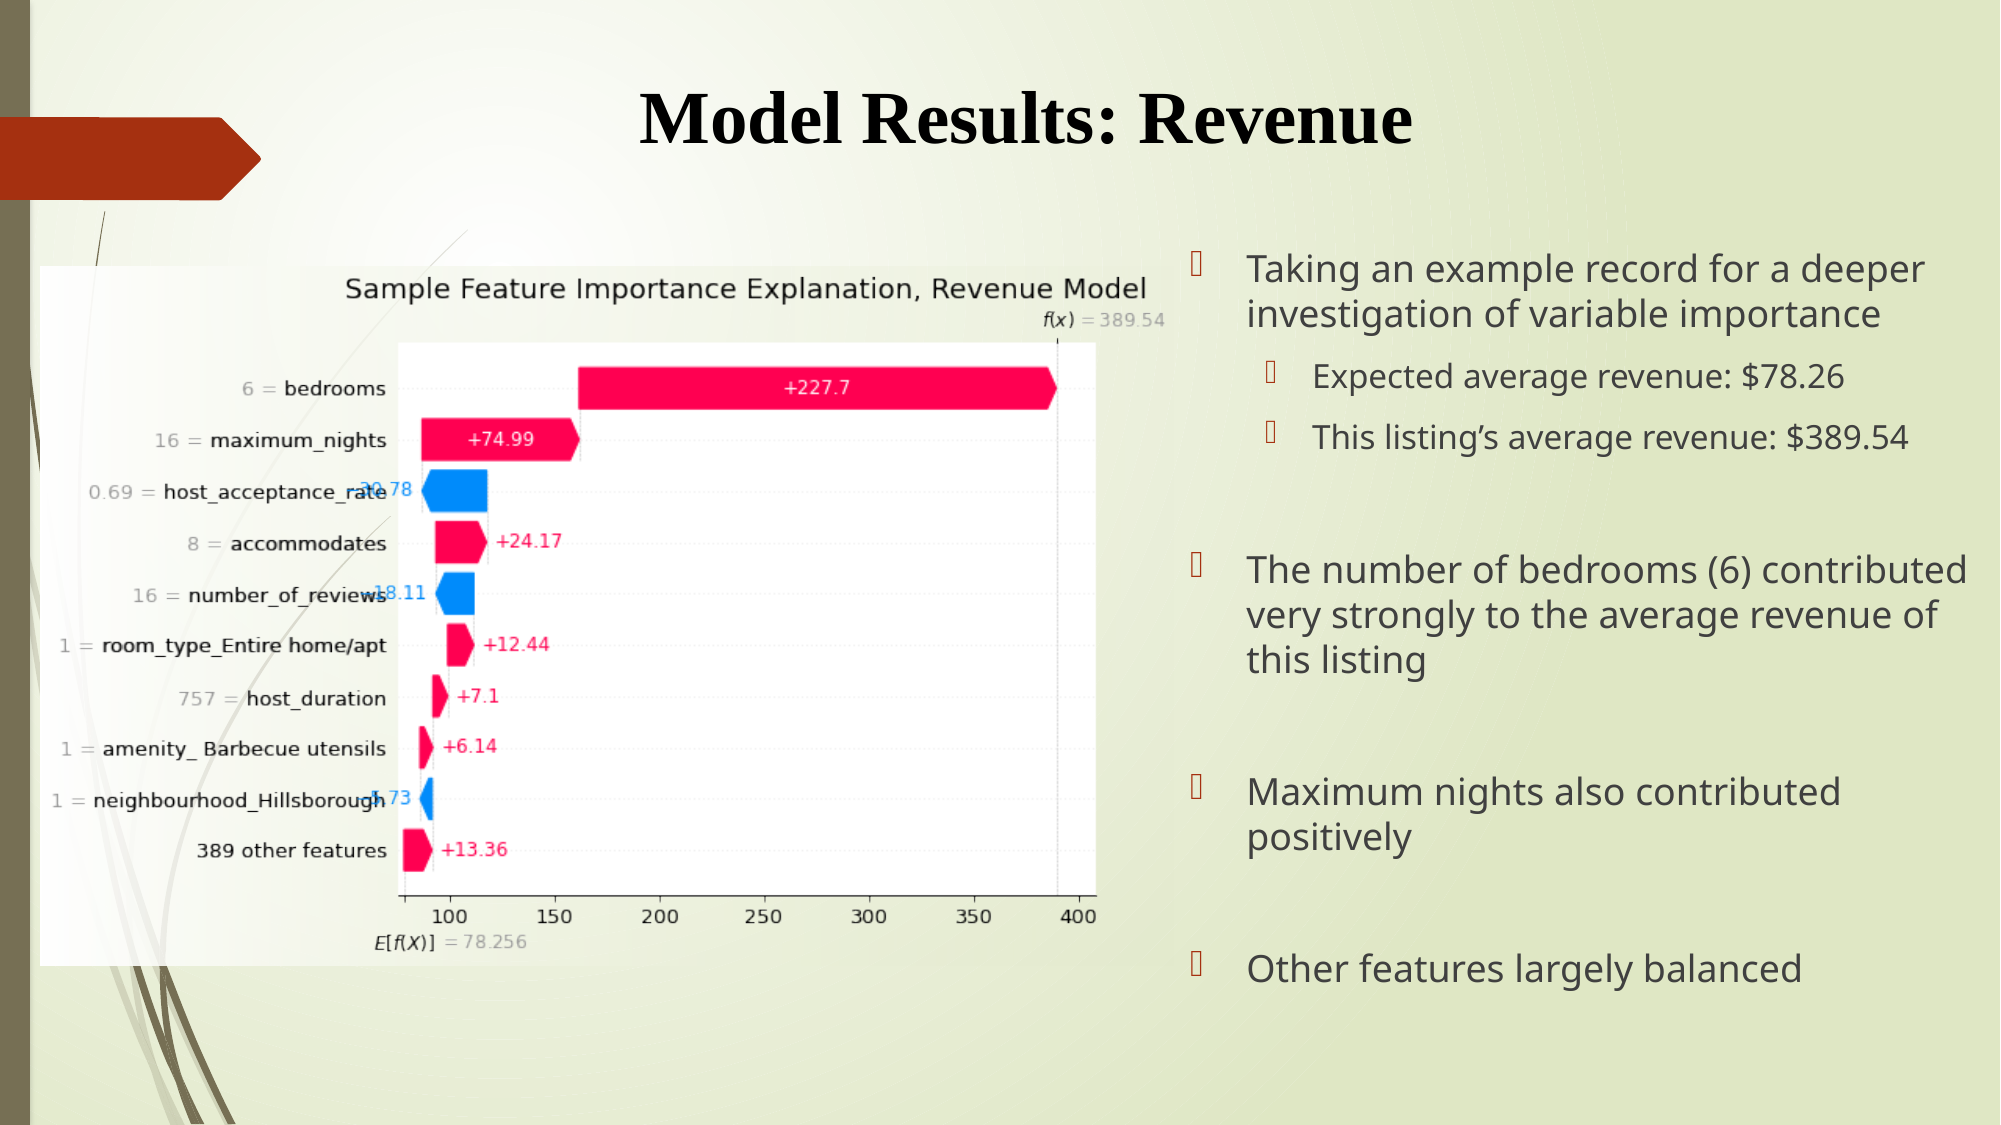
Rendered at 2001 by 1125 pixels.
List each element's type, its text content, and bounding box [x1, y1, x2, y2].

title Model Results: Revenue [624, 61, 1448, 266]
list Taking an example record for a deeper investigation of variable importance Expected average revenue: $78.26 This listing’s average revenue: $389.54 The number of bedrooms (6) contributed very strongly to the average revenue of this listing Maximum nights also contributed positively Other features largely balanced [1175, 237, 1998, 1125]
picture [40, 266, 1176, 966]
